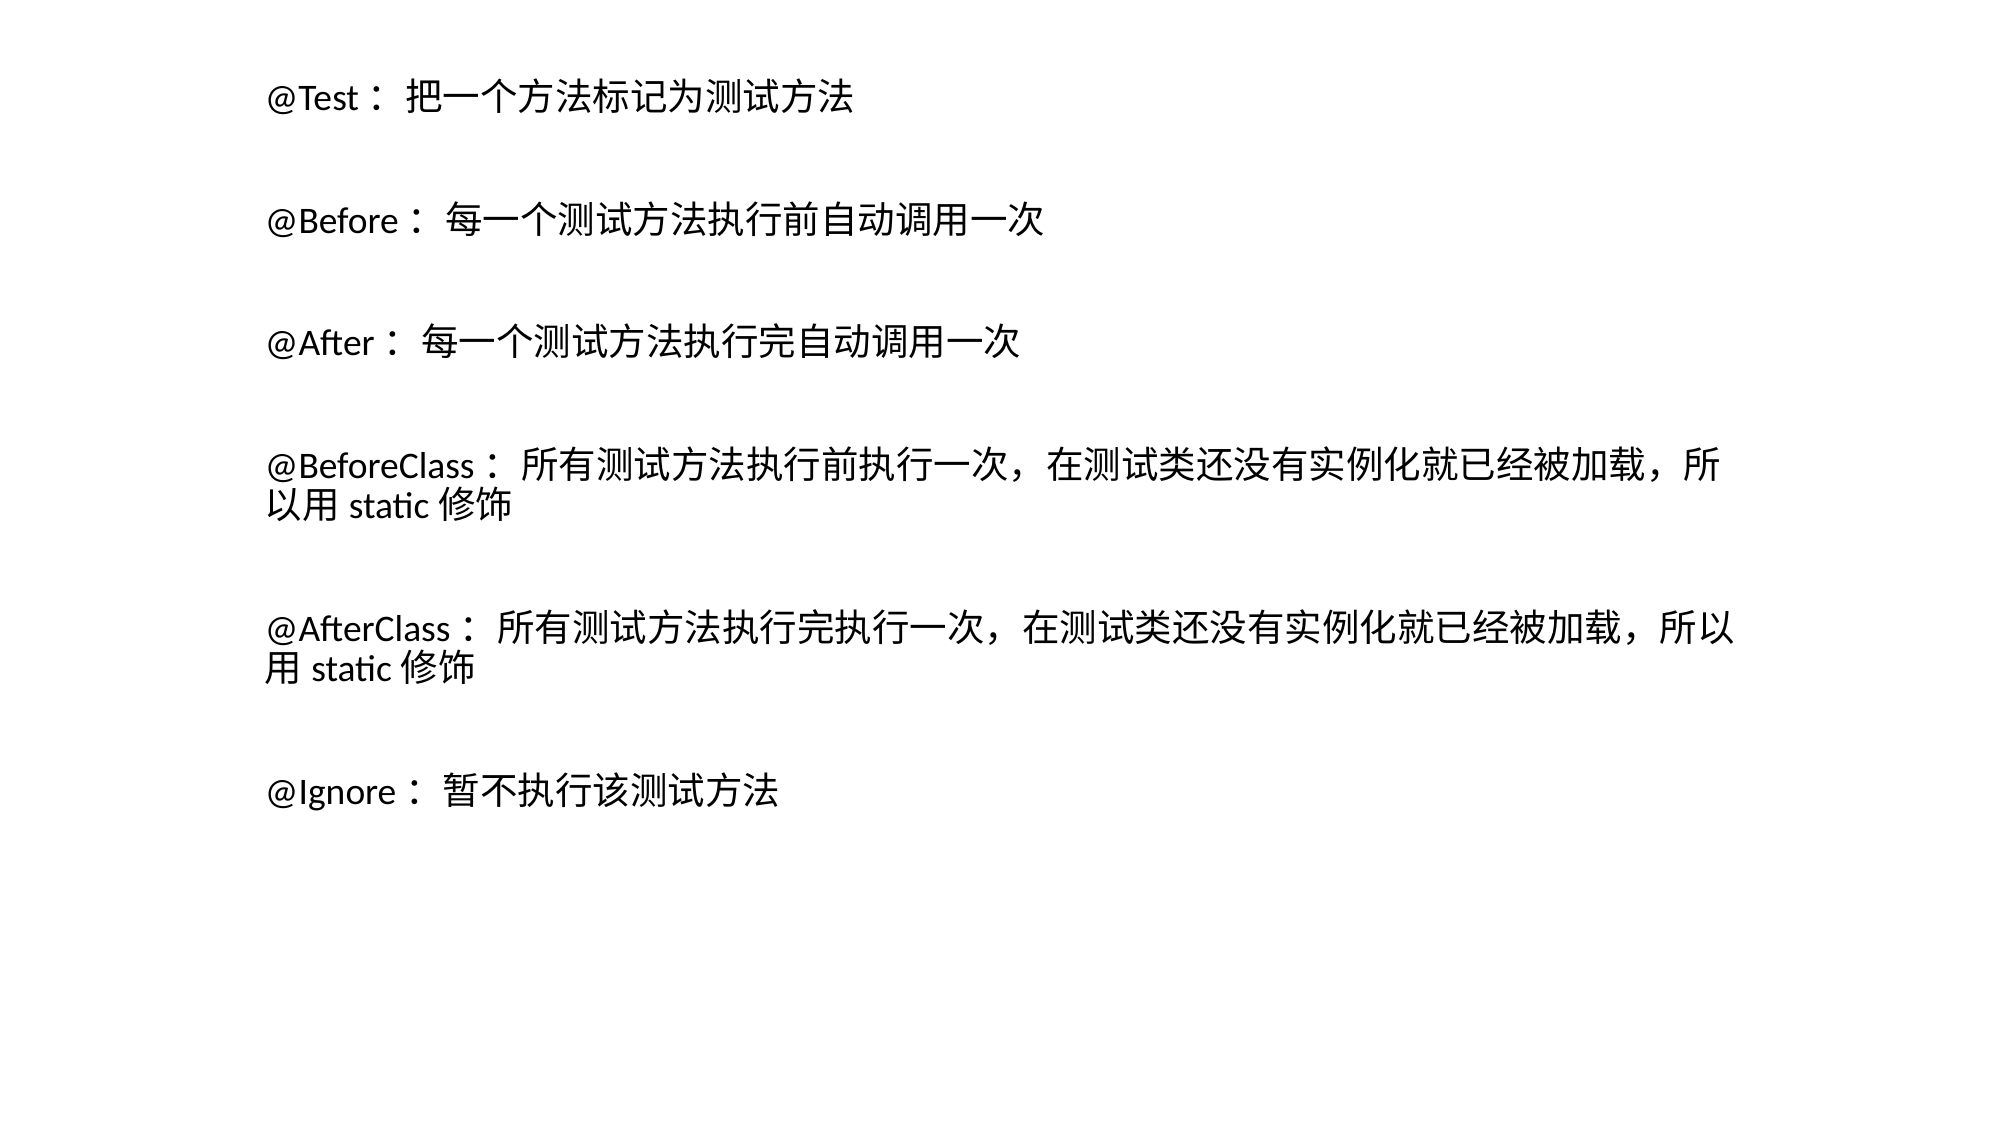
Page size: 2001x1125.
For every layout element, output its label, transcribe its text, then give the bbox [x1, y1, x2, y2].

subtitle @Test：把一个方法标记为测试方法 @Before：每一个测试方法执行前自动调用一次 @After：每一个测试方法执行完自动调用一次 @BeforeClass：所有测试方法执行前执行一次，在测试类还没有实例化就已经被加载，所以用static修饰 @AfterClass：所有测试方法执行完执行一次，在测试类还没有实例化就已经被加载，所以用static修饰 @Ignore：暂不执行该测试方法 [249, 70, 1750, 1077]
